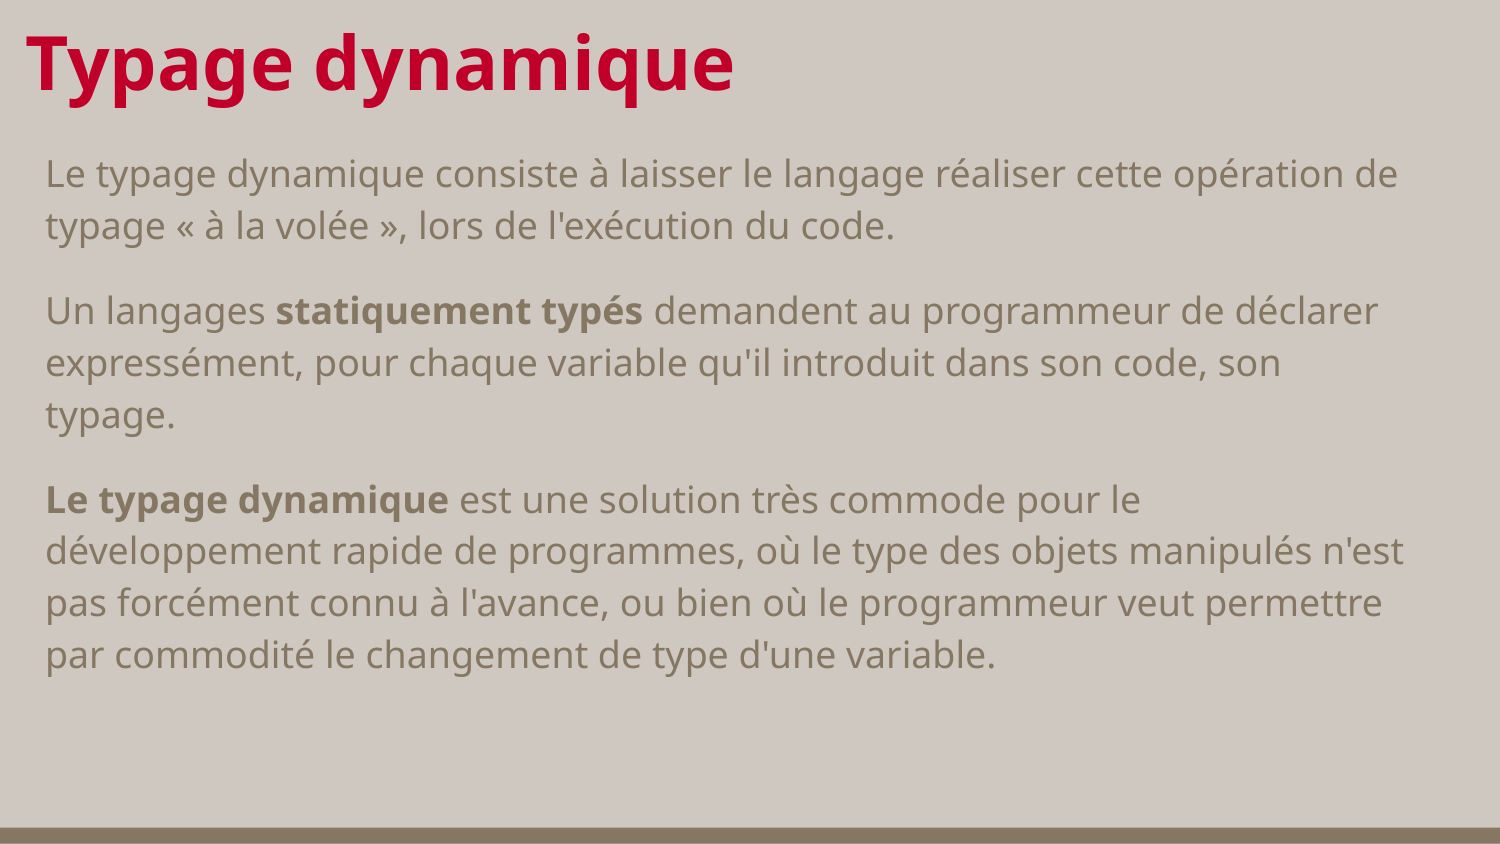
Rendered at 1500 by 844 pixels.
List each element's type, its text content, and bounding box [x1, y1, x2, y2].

title Typage dynamique [10, 0, 1409, 116]
list Le typage dynamique consiste à laisser le langage réaliser cette opération de typage « à la volée », lors de l'exécution du code. Un langages statiquement typés demandent au programmeur de déclarer expressément, pour chaque variable qu'il introduit dans son code, son typage. Le typage dynamique est une solution très commode pour le développement rapide de programmes, où le type des objets manipulés n'est pas forcément connu à l'avance, ou bien où le programmeur veut permettre par commodité le changement de type d'une variable. [30, 128, 1428, 826]
